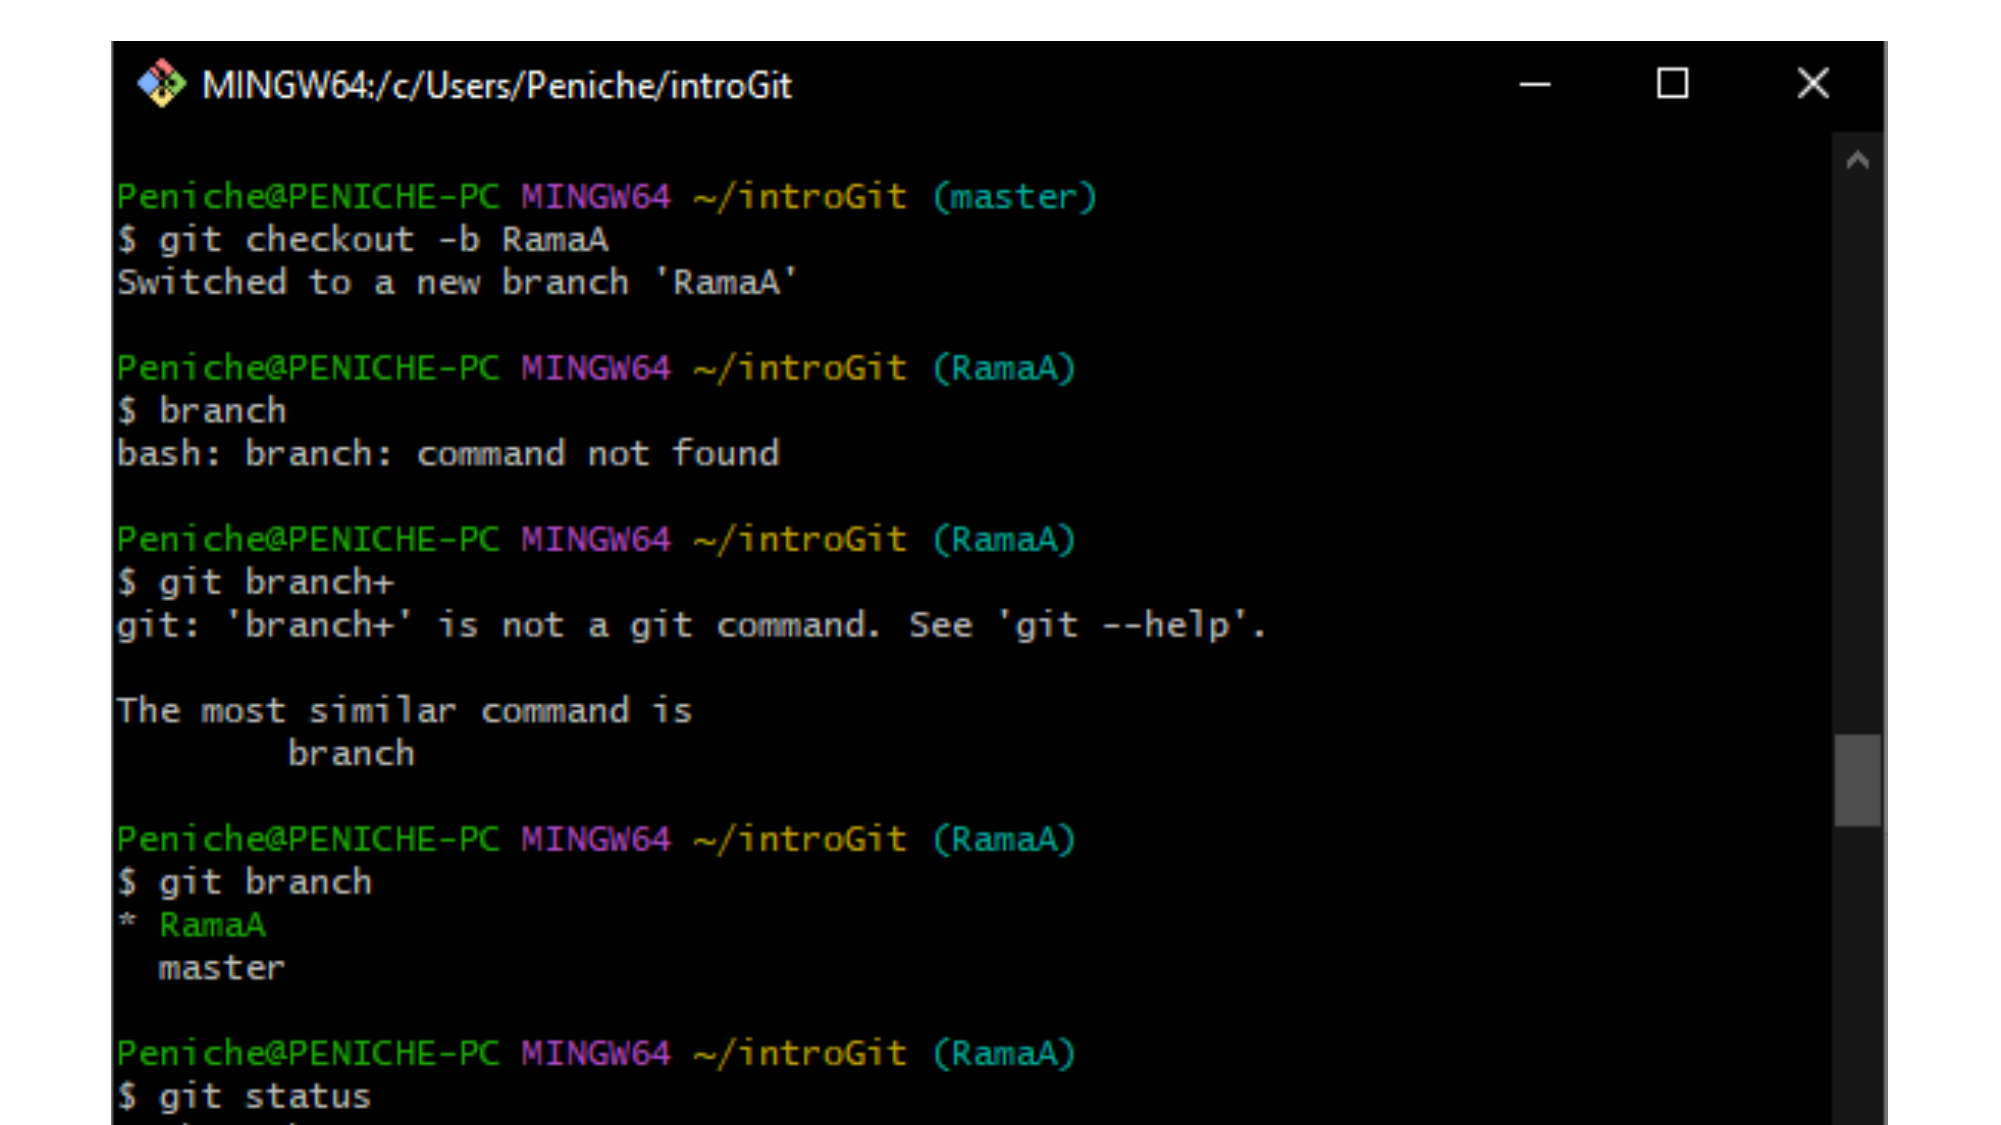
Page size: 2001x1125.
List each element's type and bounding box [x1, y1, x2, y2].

picture [111, 41, 1888, 1125]
